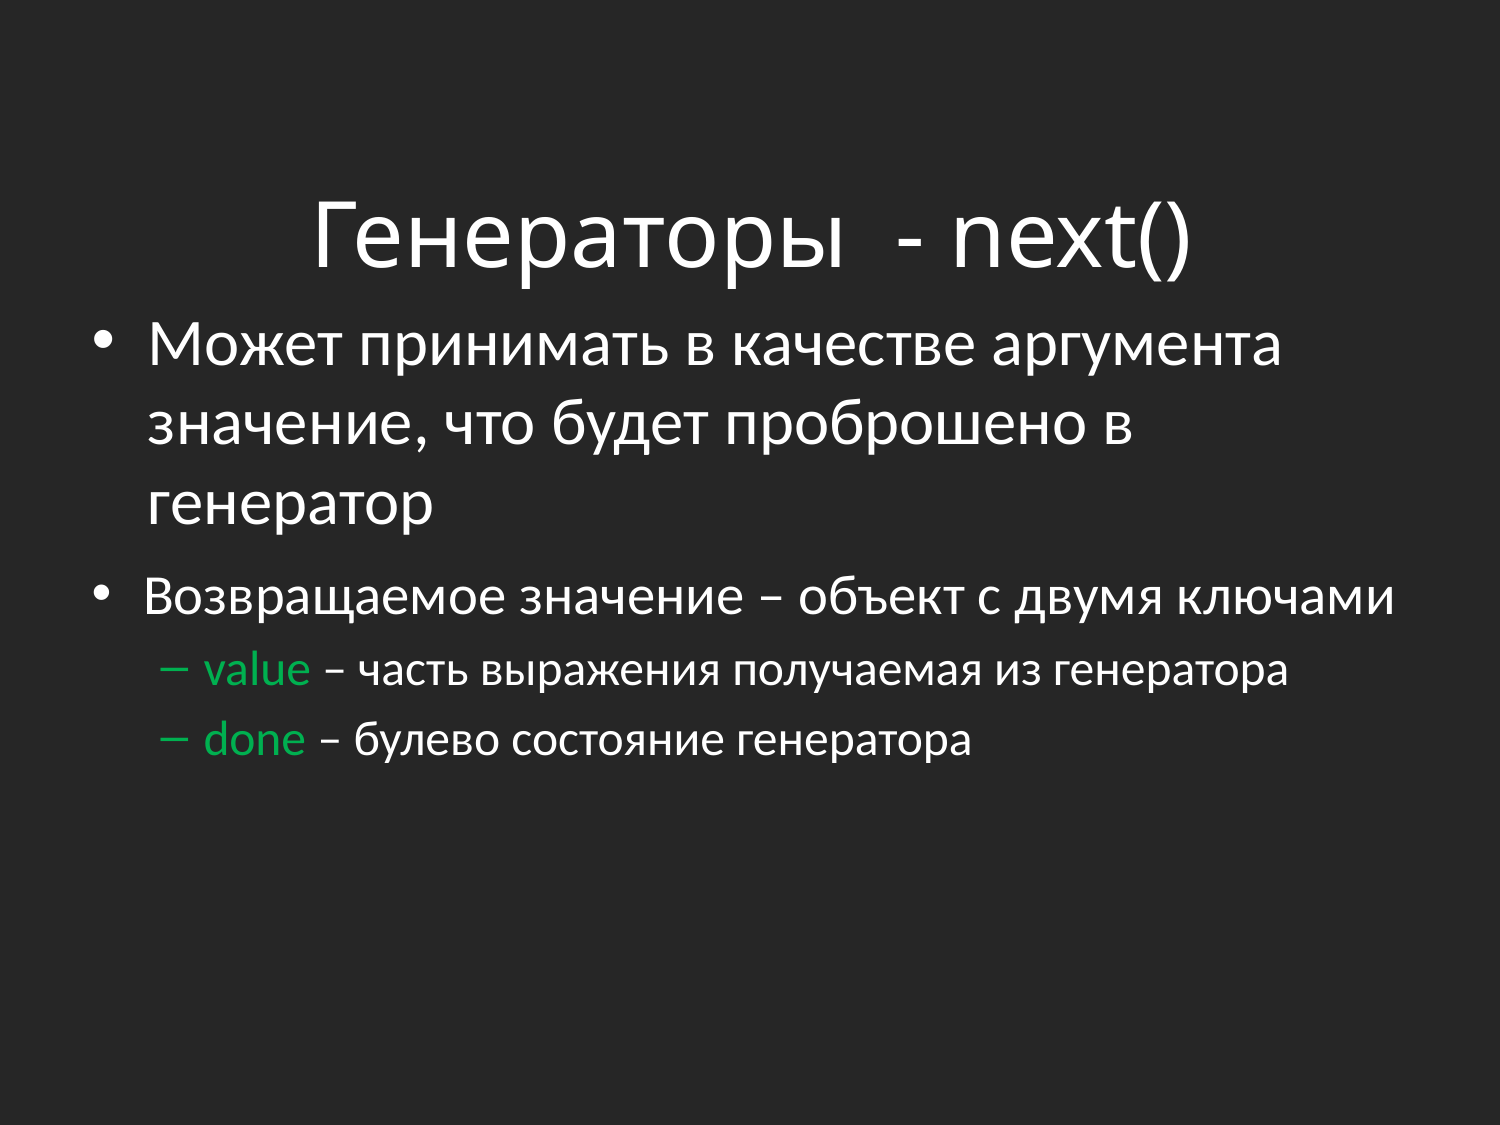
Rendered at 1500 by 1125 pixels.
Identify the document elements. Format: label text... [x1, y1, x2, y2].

list Может принимать в качестве аргумента значение, что будет проброшено в генератор [76, 325, 1427, 550]
title Генераторы - next() [76, 137, 1427, 325]
text_box Возвращаемое значение – объект с двумя ключами value – часть выражения получаемая из генератора done – булево состояние генератора [76, 550, 1427, 823]
